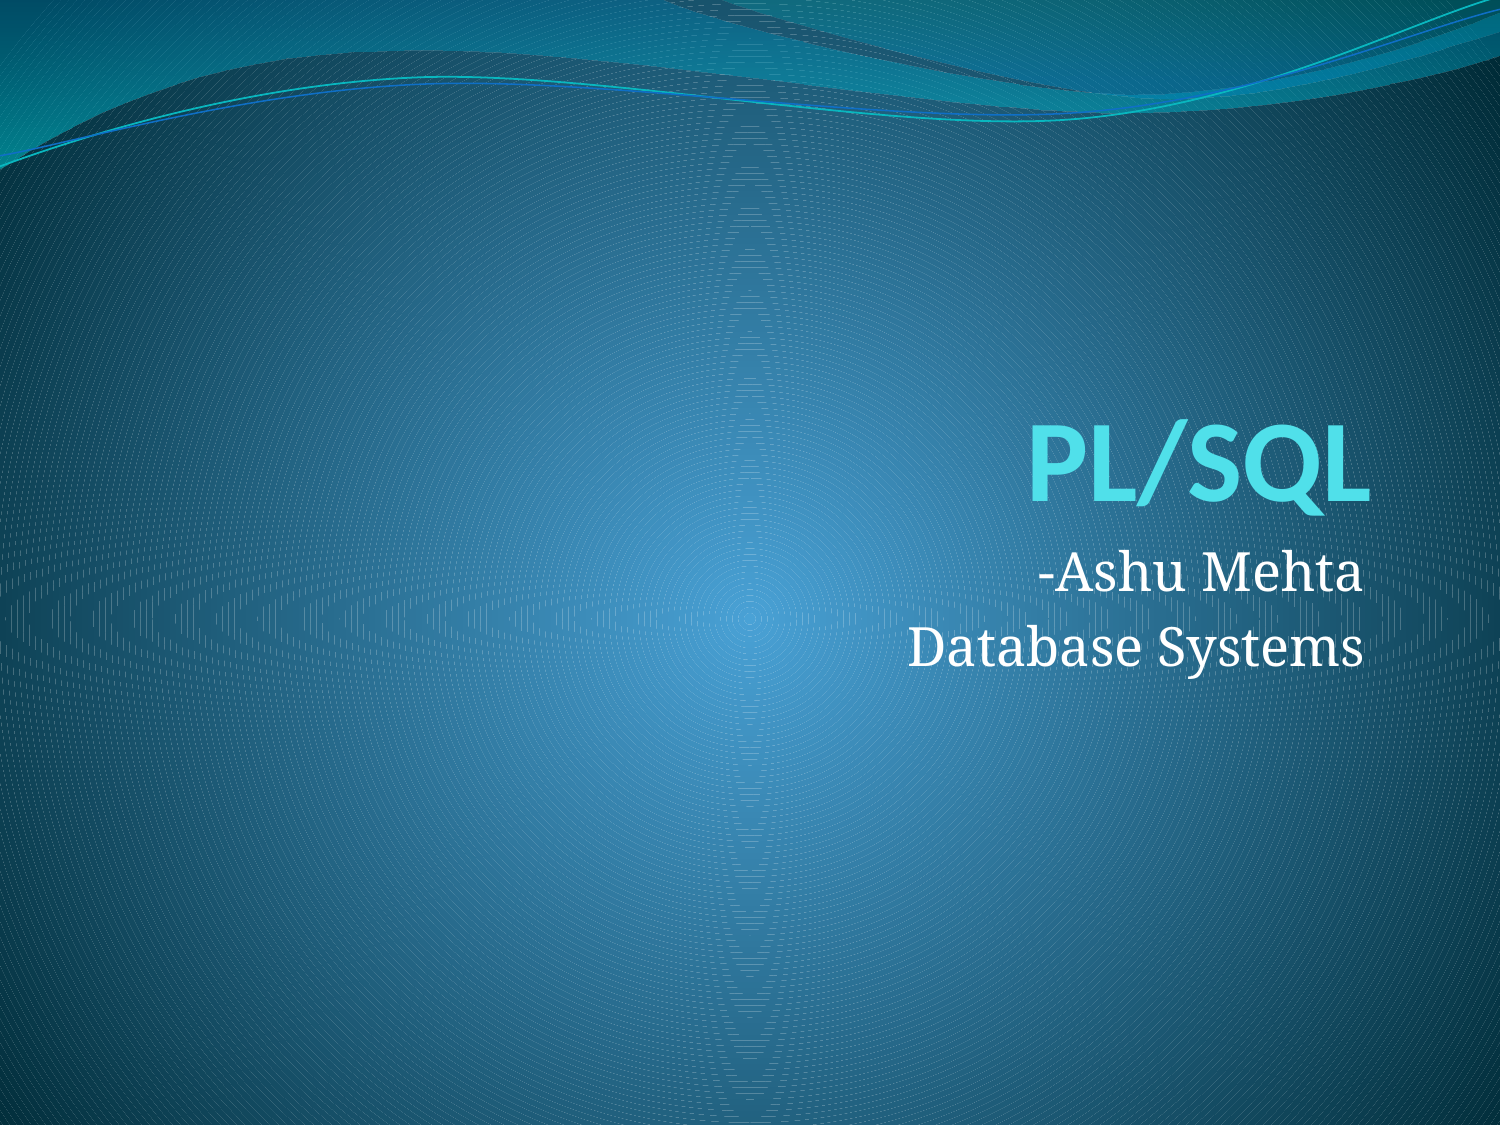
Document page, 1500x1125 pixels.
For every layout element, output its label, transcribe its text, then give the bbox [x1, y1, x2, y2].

subtitle -Ashu Mehta Database Systems [87, 529, 1376, 818]
title PL/SQL [87, 224, 1376, 525]
